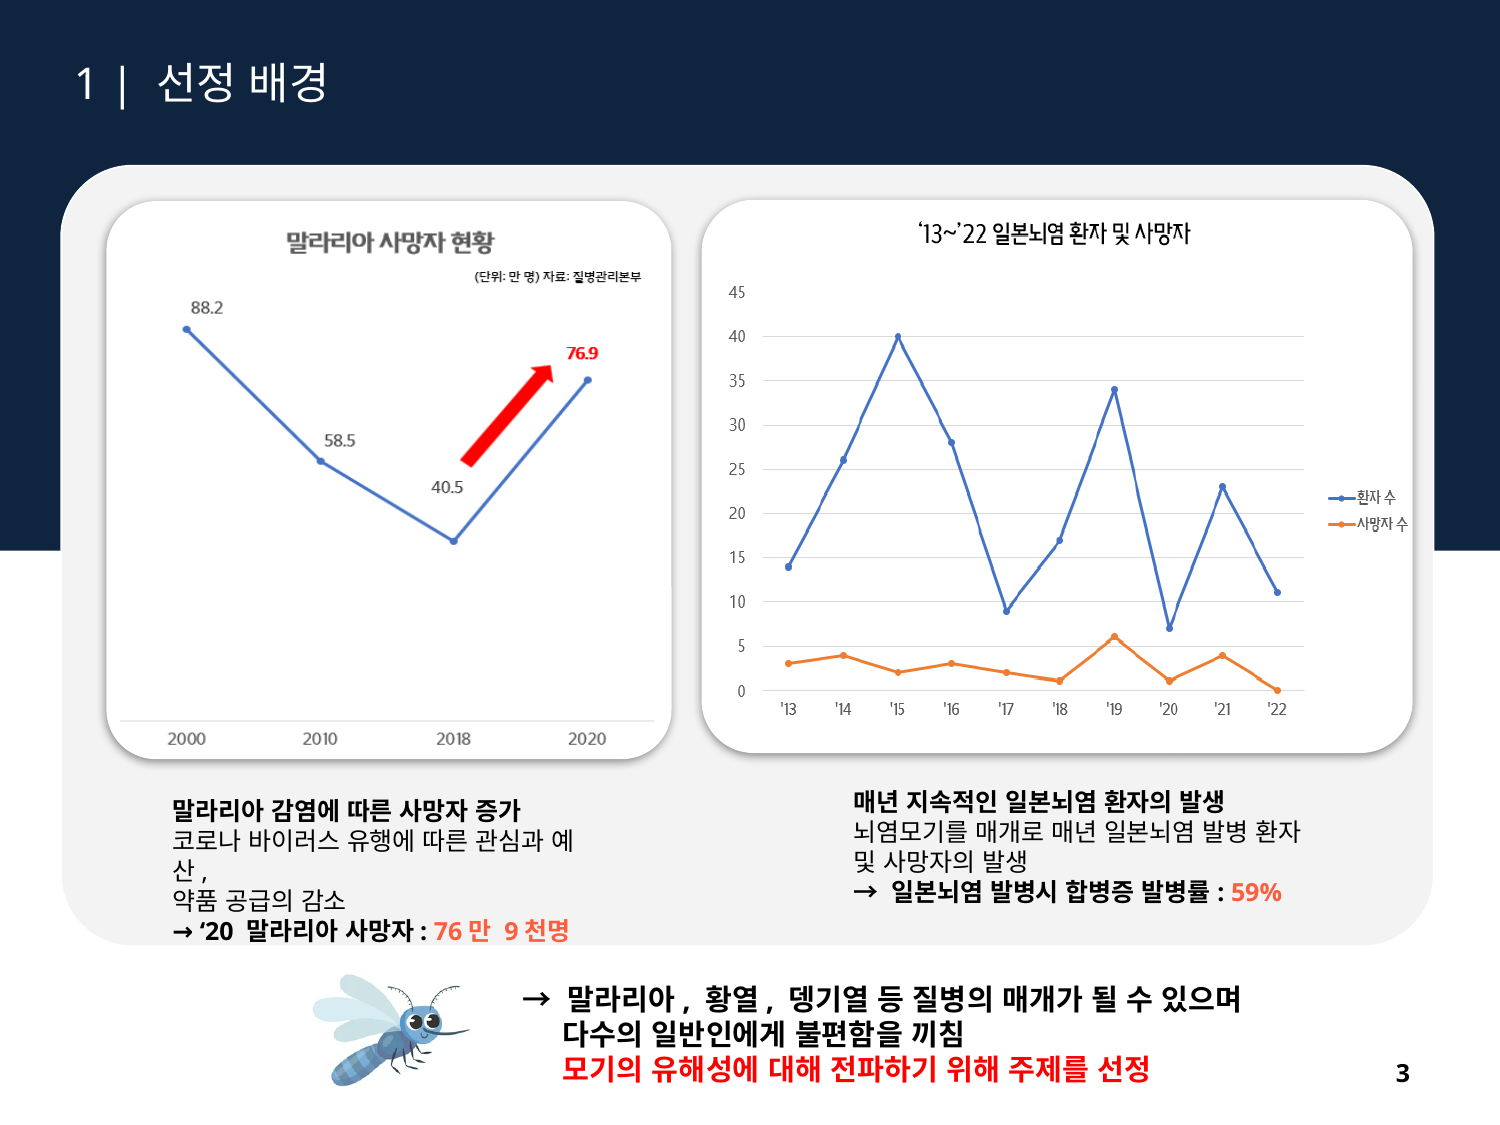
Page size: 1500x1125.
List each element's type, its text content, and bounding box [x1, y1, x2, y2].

text_box 1 | 선정 배경 [58, 48, 805, 237]
slide_number 3 [1074, 1042, 1425, 1103]
picture [106, 201, 671, 759]
text_box [61, 191, 1434, 947]
picture [302, 968, 476, 1099]
text_box 매년 지속적인 일본뇌염 환자의 발생 뇌염모기를 매개로 매년 일본뇌염 발병 환자 및 사망자의 발생 → 일본뇌염 발병시 합병증 발병률: 59% [838, 771, 1393, 922]
text_box 말라리아 감염에 따른 사망자 증가 코로나 바이러스 유행에 따른 관심과 예산, 약품 공급의 감소 → ‘20 말라리아 사망자: 76만 9천명 [157, 780, 621, 961]
picture [702, 200, 1413, 753]
text_box → 말라리아, 황열, 뎅기열 등 질병의 매개가 될 수 있으며 다수의 일반인에게 불편함을 끼침 모기의 유해성에 대해 전파하기 위해 주제를 선정 [507, 966, 1297, 1101]
text_box [681, 124, 1440, 191]
text_box [0, 0, 1500, 551]
